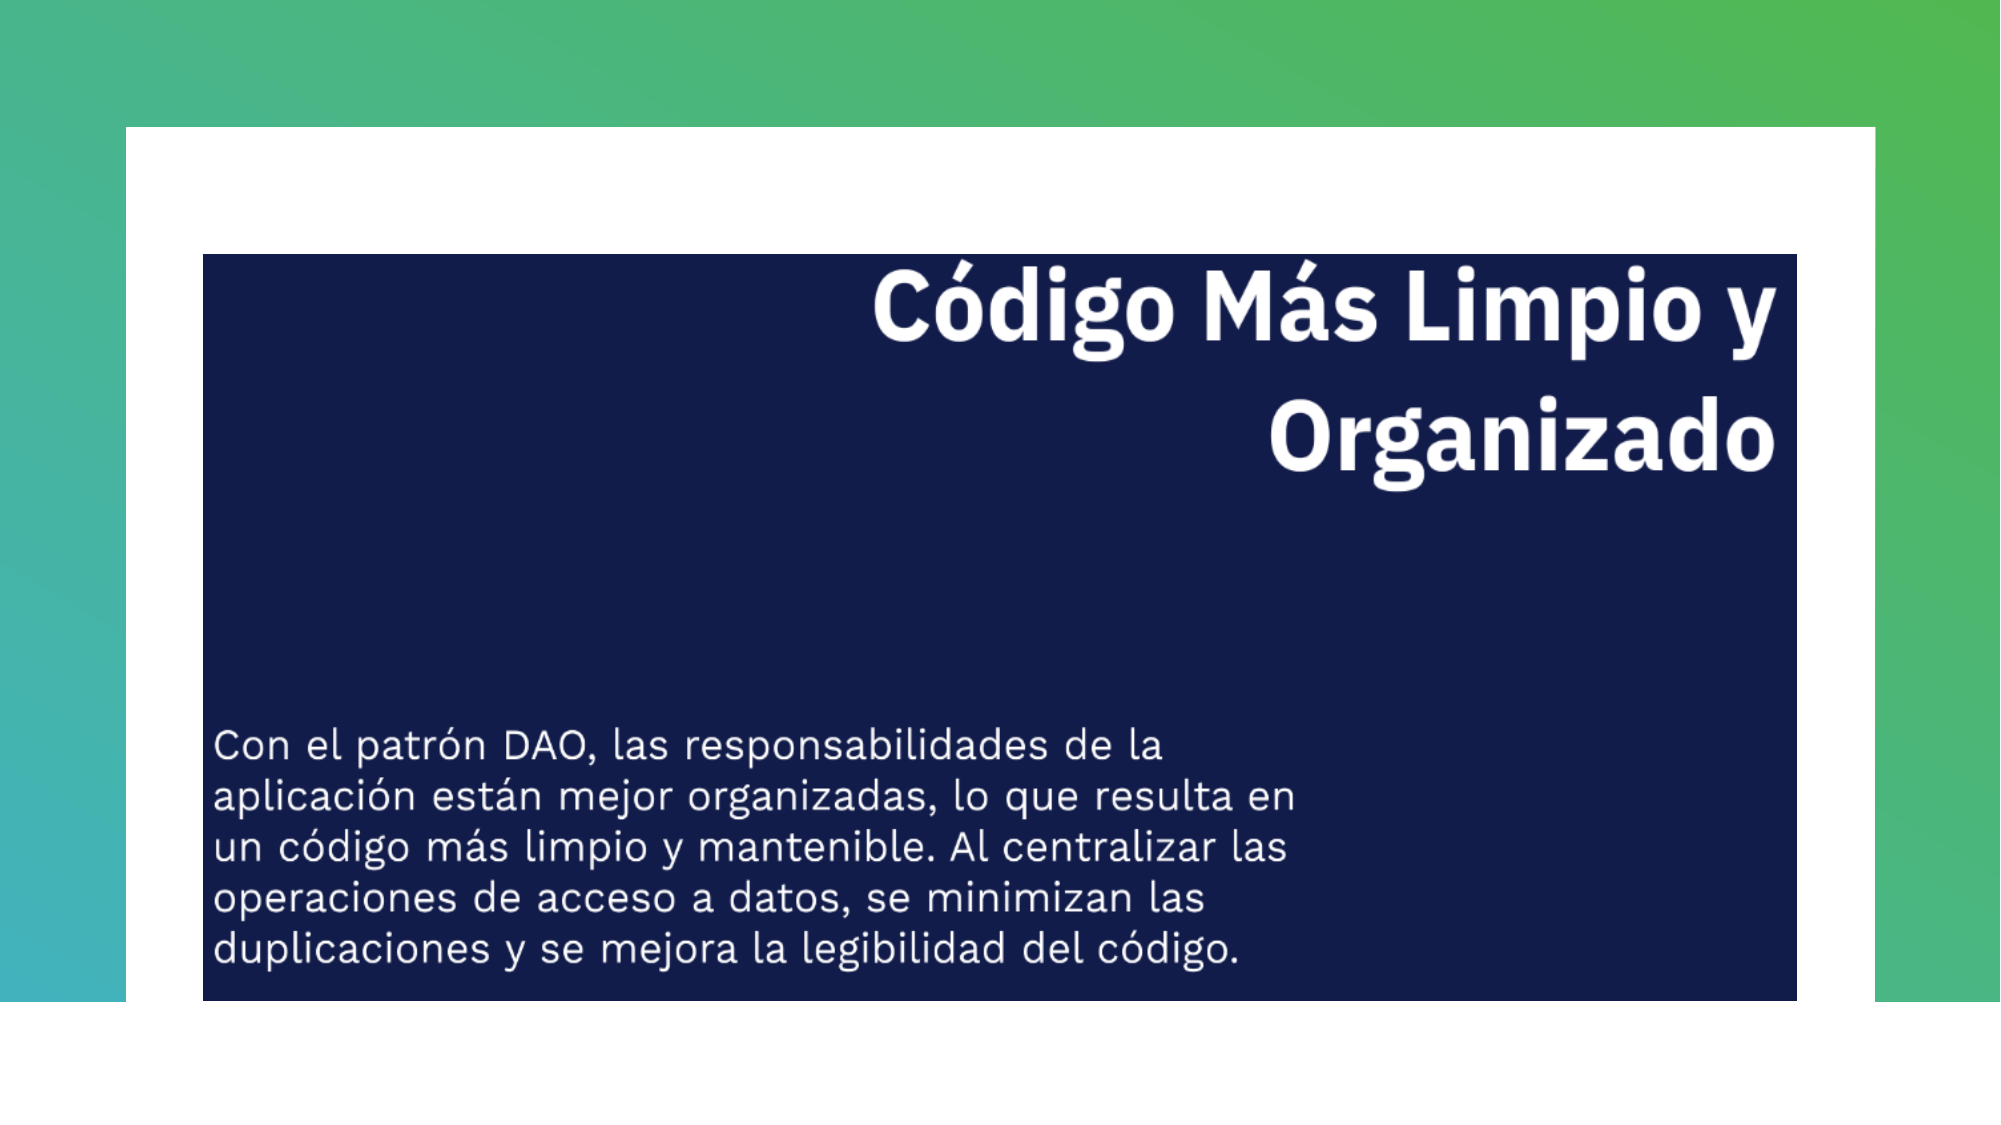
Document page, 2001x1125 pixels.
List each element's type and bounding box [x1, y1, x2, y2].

picture [202, 254, 1797, 1001]
